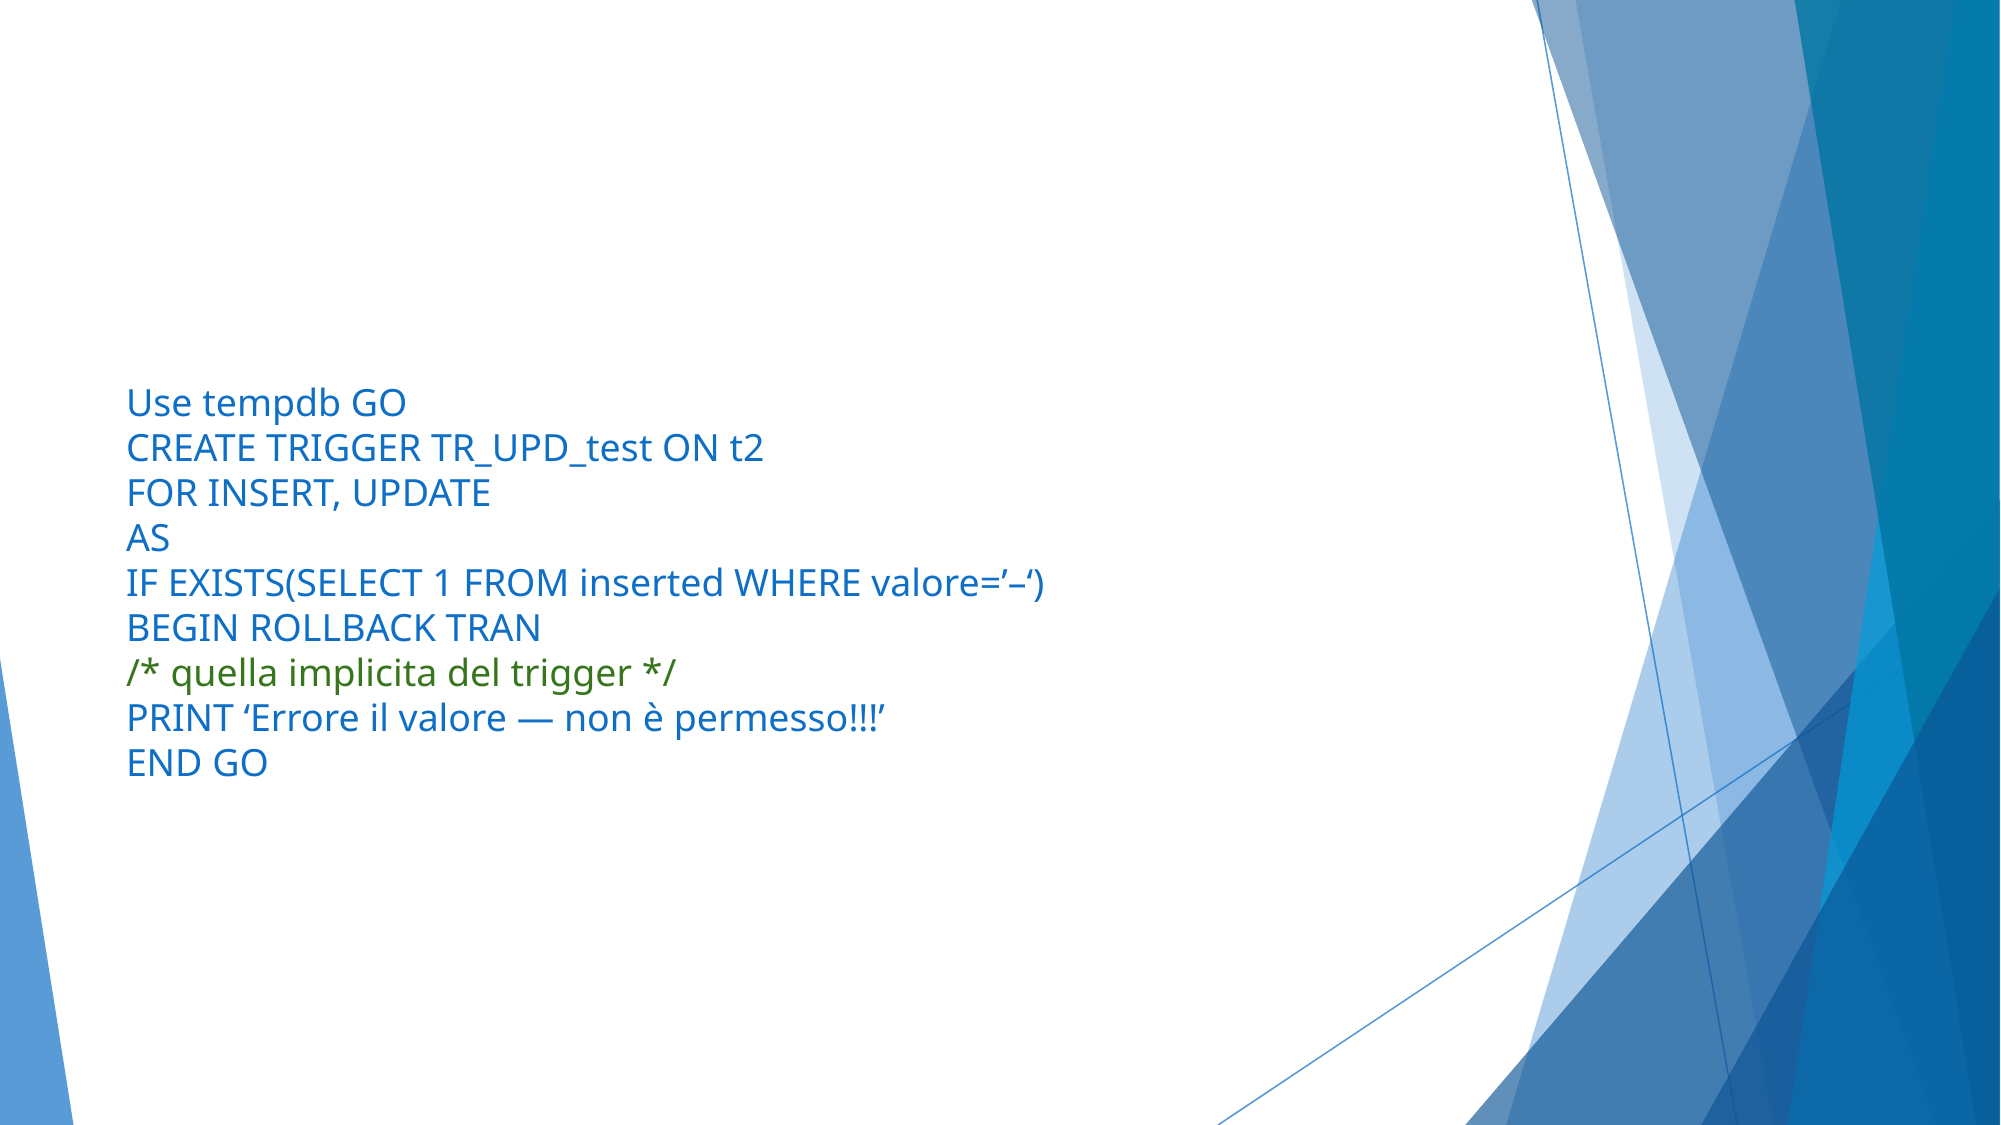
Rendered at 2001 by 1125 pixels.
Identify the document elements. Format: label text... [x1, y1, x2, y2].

text_box Use tempdb GO CREATE TRIGGER TR_UPD_test ON t2 FOR INSERT, UPDATE AS IF EXISTS(SELECT 1 FROM inserted WHERE valore=’–‘) BEGIN ROLLBACK TRAN /* quella implicita del trigger */ PRINT ‘Errore il valore — non è permesso!!!’ END GO [111, 364, 1566, 1025]
